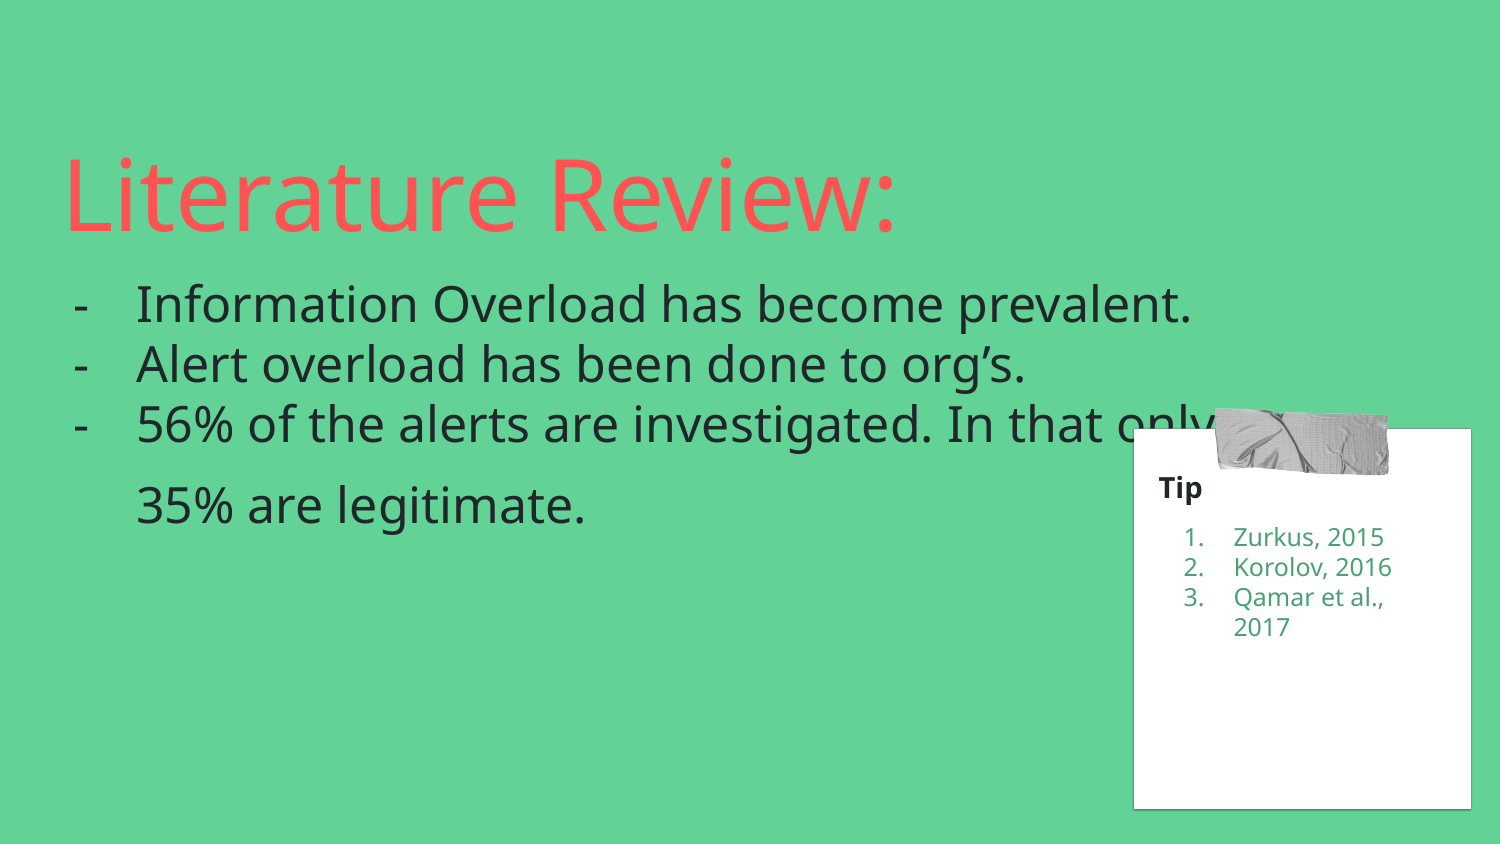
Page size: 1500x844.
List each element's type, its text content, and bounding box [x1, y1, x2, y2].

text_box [1120, 407, 1484, 824]
title Literature Review: Information Overload has become prevalent. Alert overload has been done to org’s. 56% of the alerts are investigated. In that only 35% are legitimate. [46, 116, 1461, 746]
